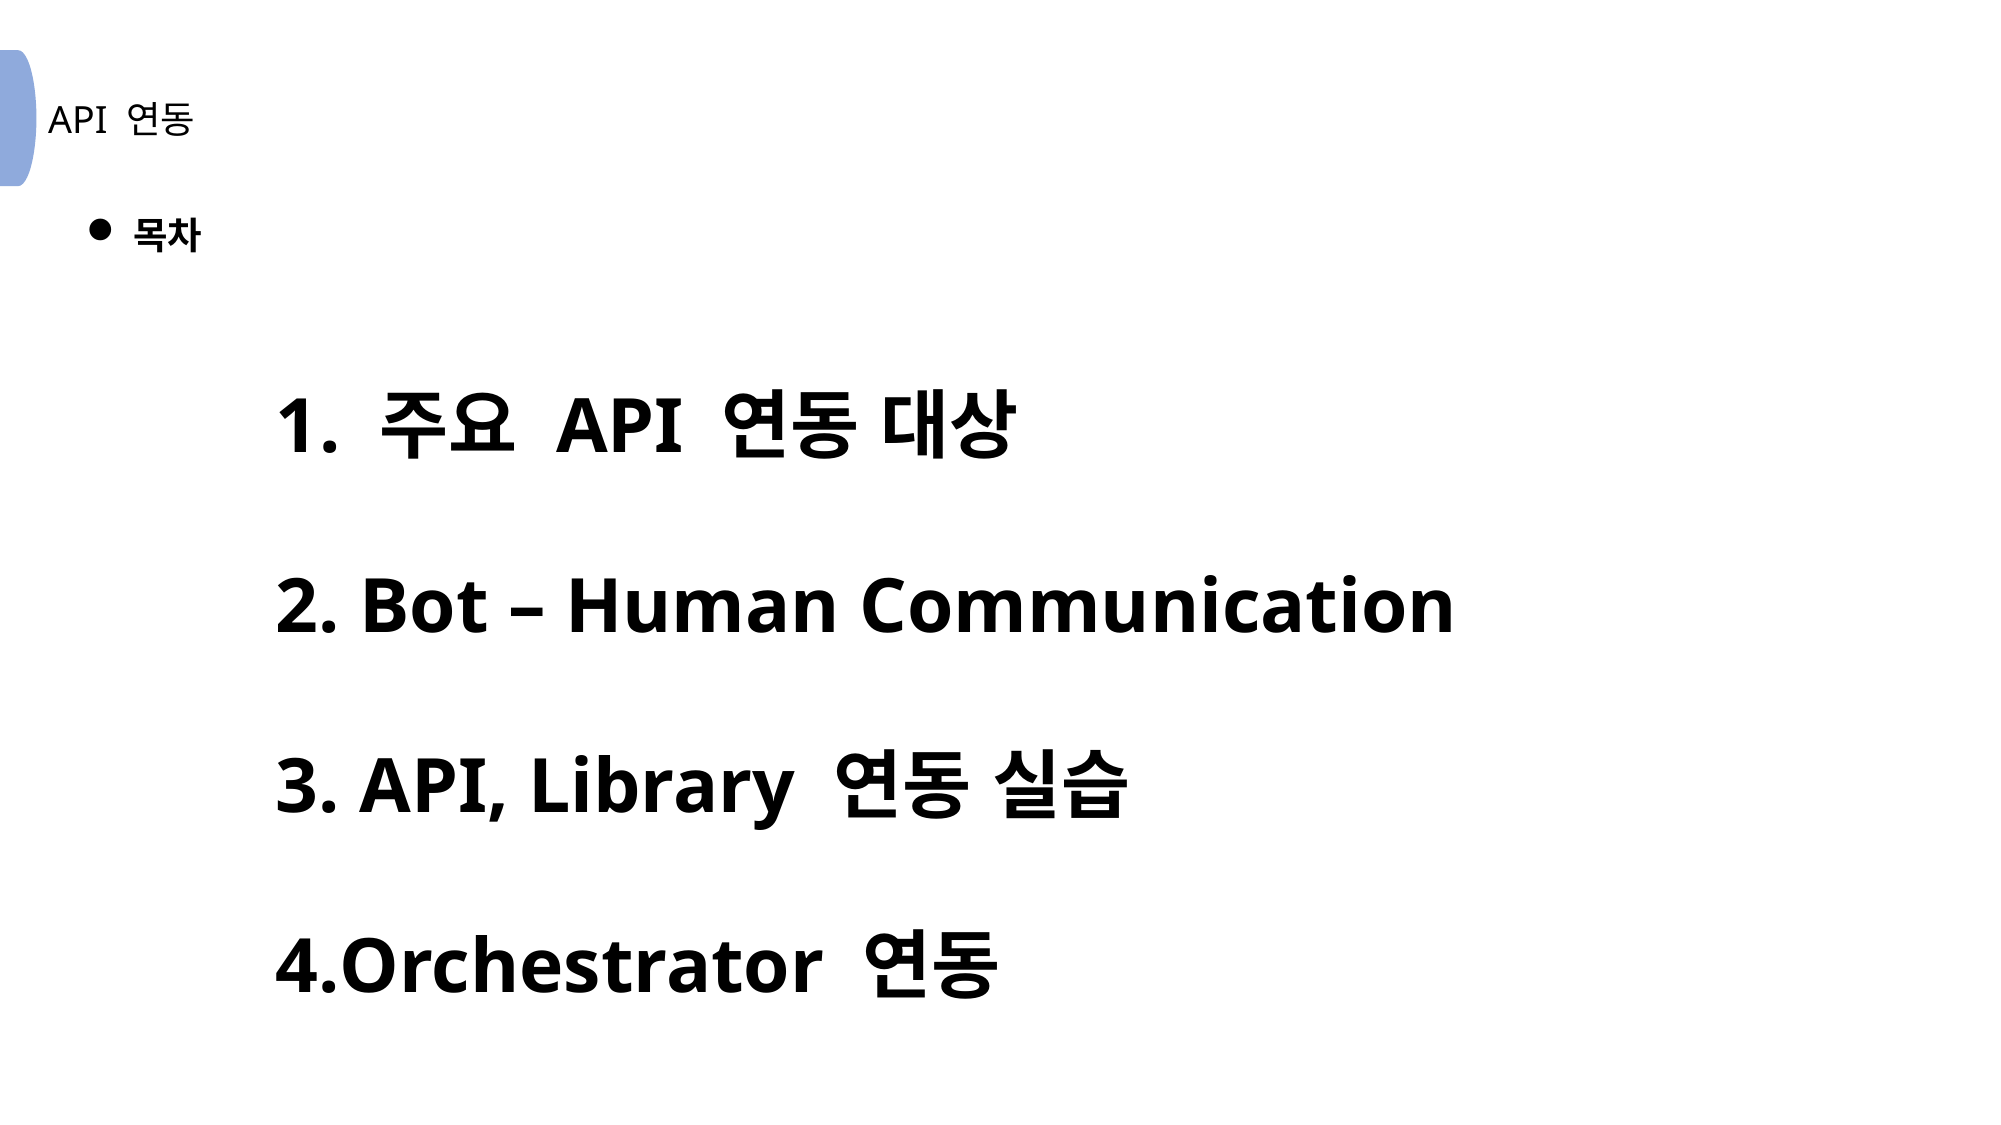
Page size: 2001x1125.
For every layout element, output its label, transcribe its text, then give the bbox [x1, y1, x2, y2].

text_box 주요 API 연동 대상 Bot – Human Communication API, Library 연동 실습 Orchestrator 연동 [260, 280, 1473, 1016]
text_box 목차 [71, 204, 217, 265]
